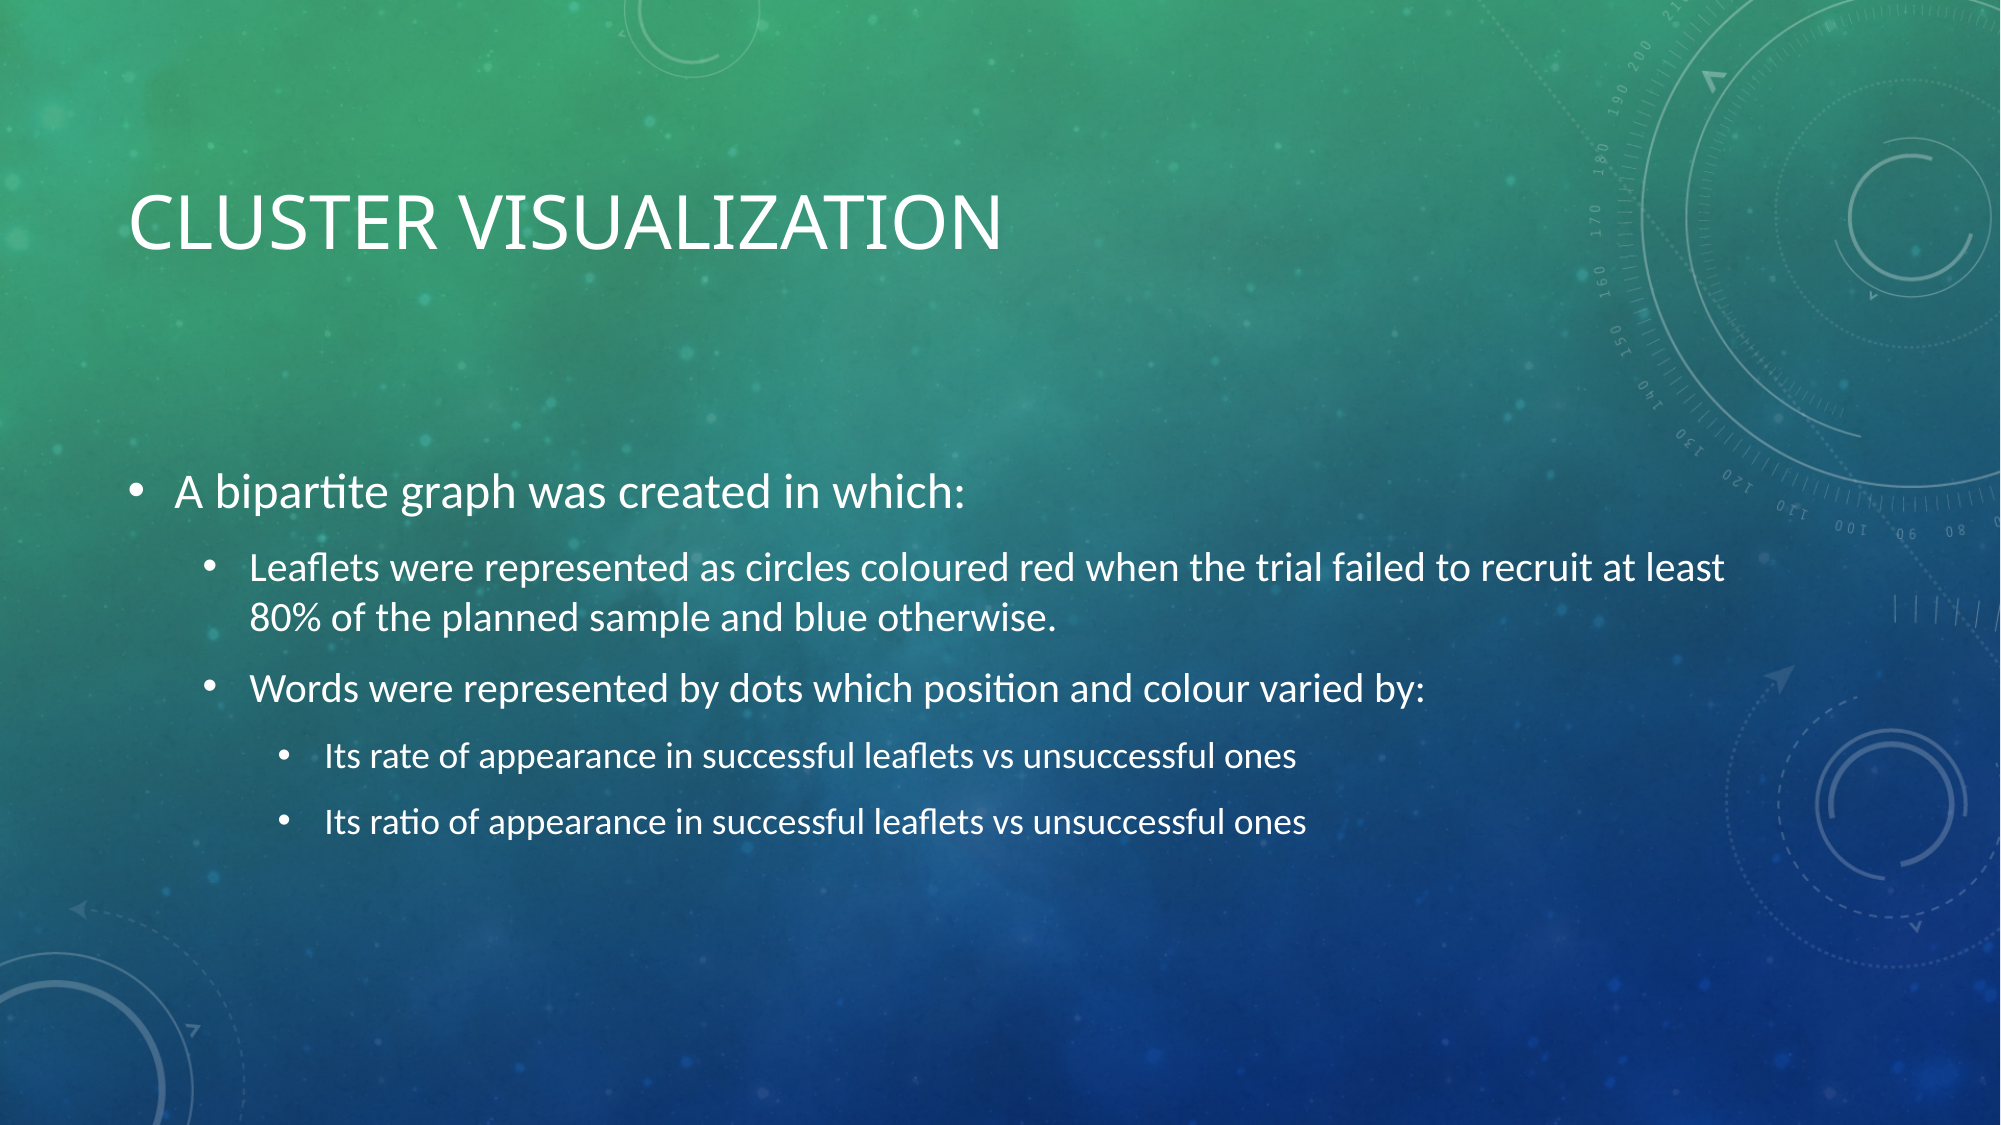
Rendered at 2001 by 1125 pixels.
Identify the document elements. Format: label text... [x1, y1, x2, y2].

picture [0, 0, 2001, 1125]
list A bipartite graph was created in which: Leaflets were represented as circles coloured red when the trial failed to recruit at least 80% of the planned sample and blue otherwise. Words were represented by dots which position and colour varied by: Its rate of appearance in successful leaflets vs unsuccessful ones Its ratio of appearance in successful leaflets vs unsuccessful ones [112, 351, 1775, 950]
title Cluster Visualization [112, 99, 1775, 339]
